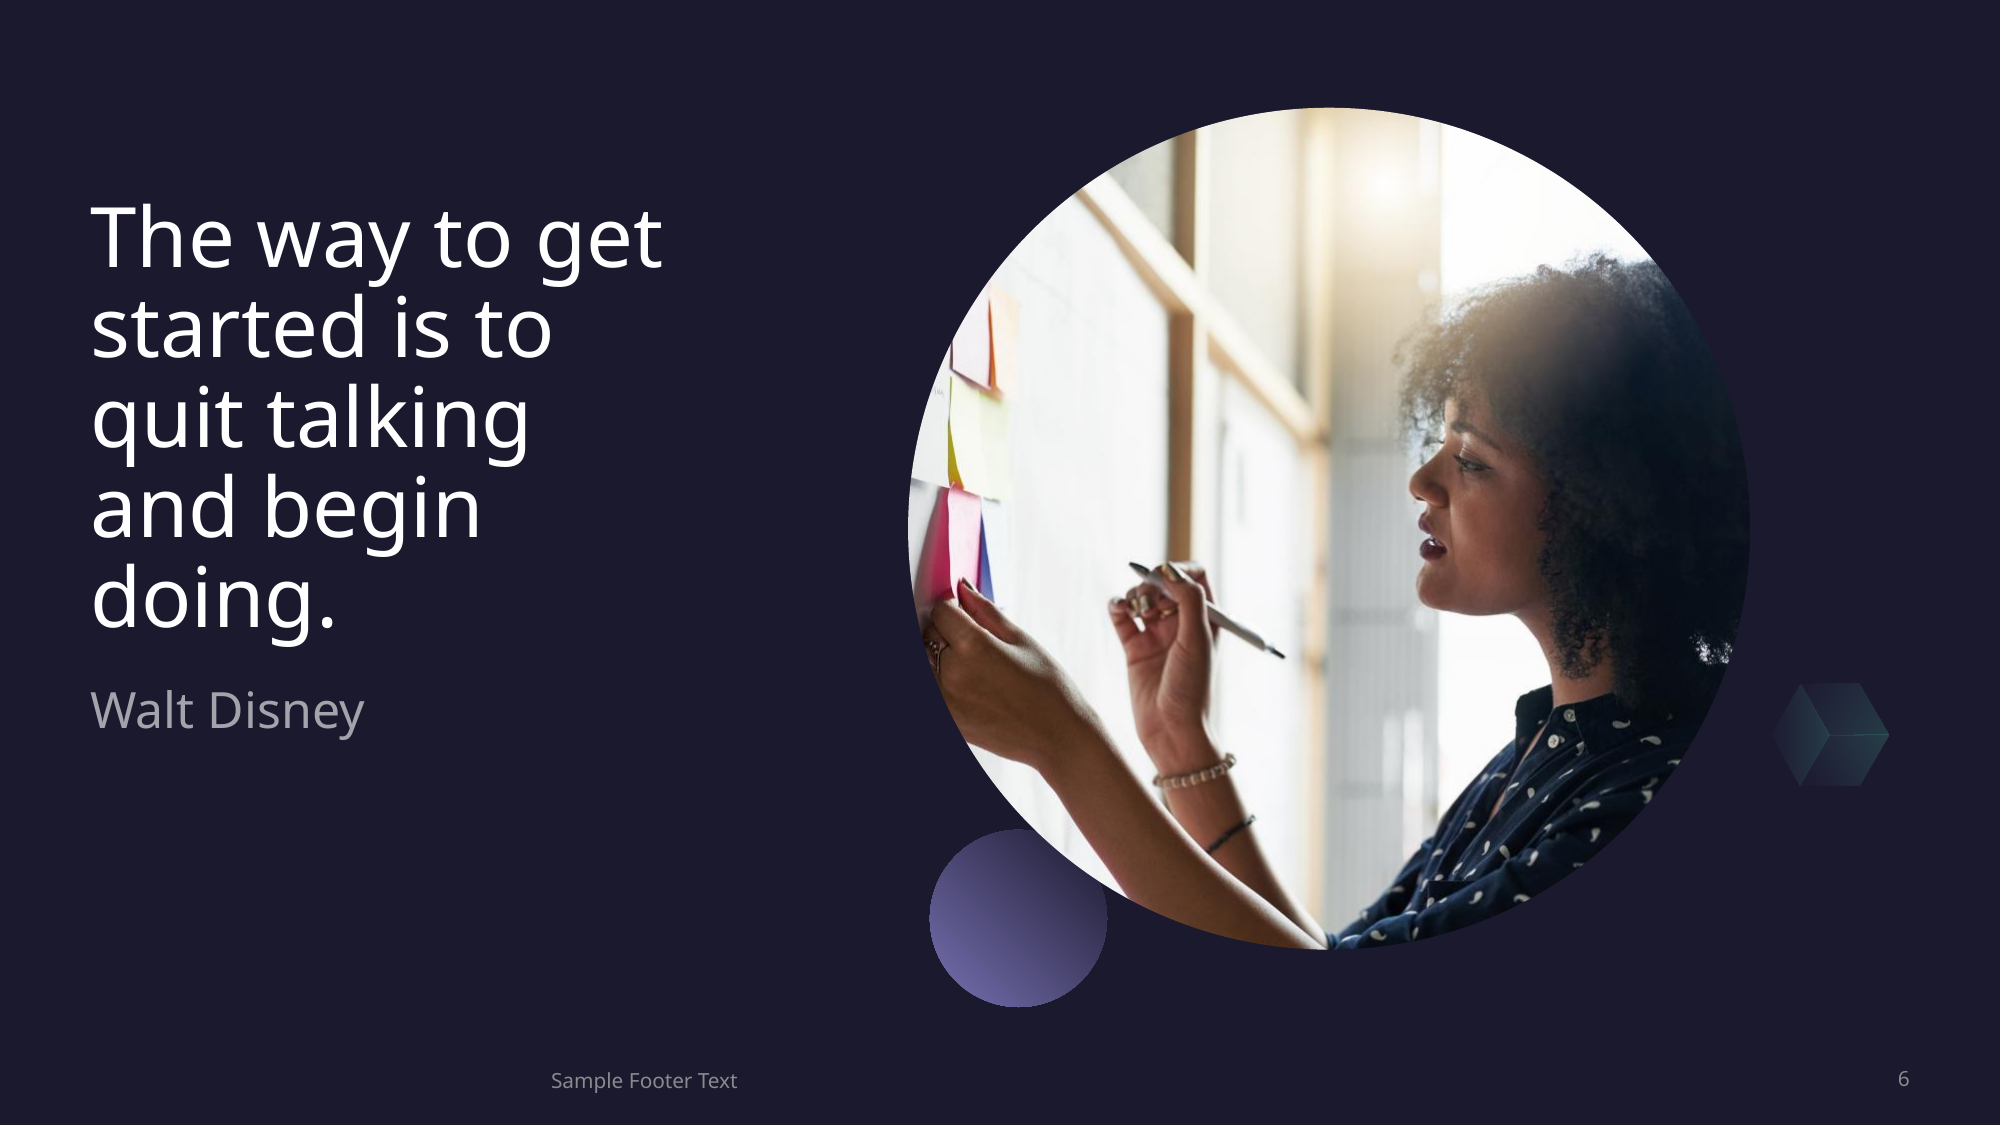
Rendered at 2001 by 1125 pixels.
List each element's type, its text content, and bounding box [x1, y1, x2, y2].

slide_number 6 [1632, 1067, 1910, 1093]
title The way to get started is to quit talking and begin doing. [90, 90, 676, 646]
list Walt Disney [90, 672, 676, 1058]
footer Sample Footer Text [551, 1067, 1598, 1093]
picture [908, 107, 1751, 950]
